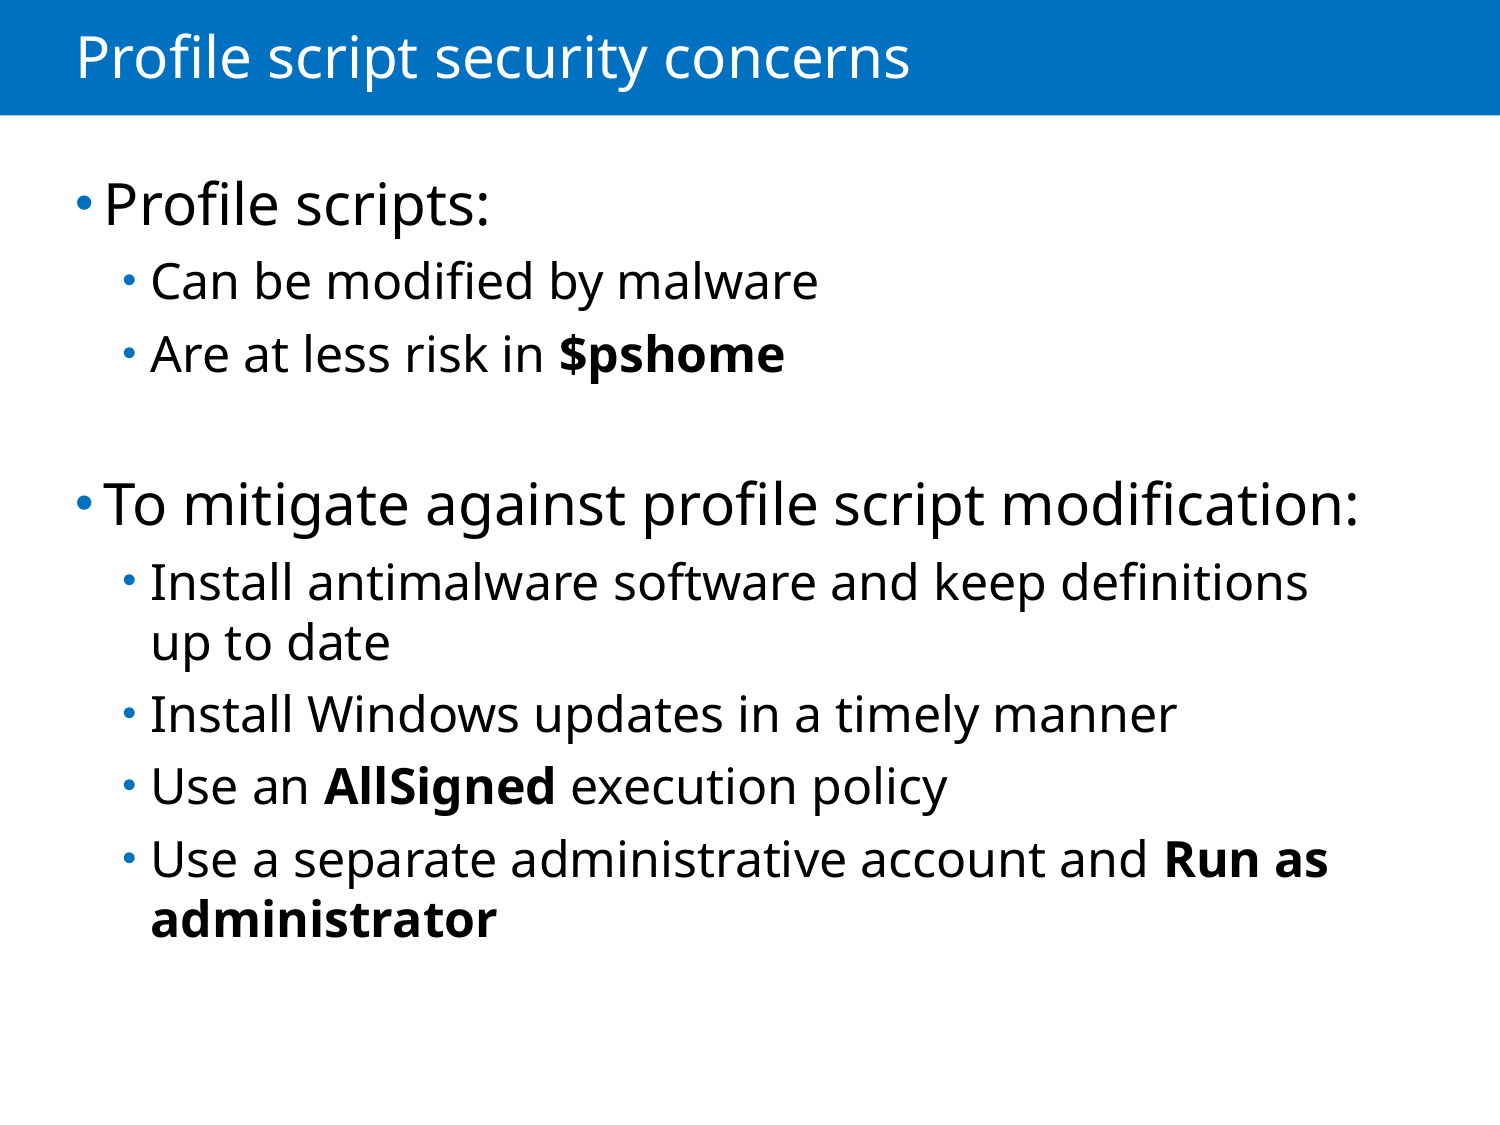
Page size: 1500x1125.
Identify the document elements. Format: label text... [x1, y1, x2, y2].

text_box Profile scripts: Can be modified by malware Are at less risk in $pshome To mitigate against profile script modification: Install antimalware software and keep definitions up to date Install Windows updates in a timely manner Use an AllSigned execution policy Use a separate administrative account and Run as administrator [75, 167, 1408, 1012]
title Profile script security concerns [75, 0, 1351, 122]
